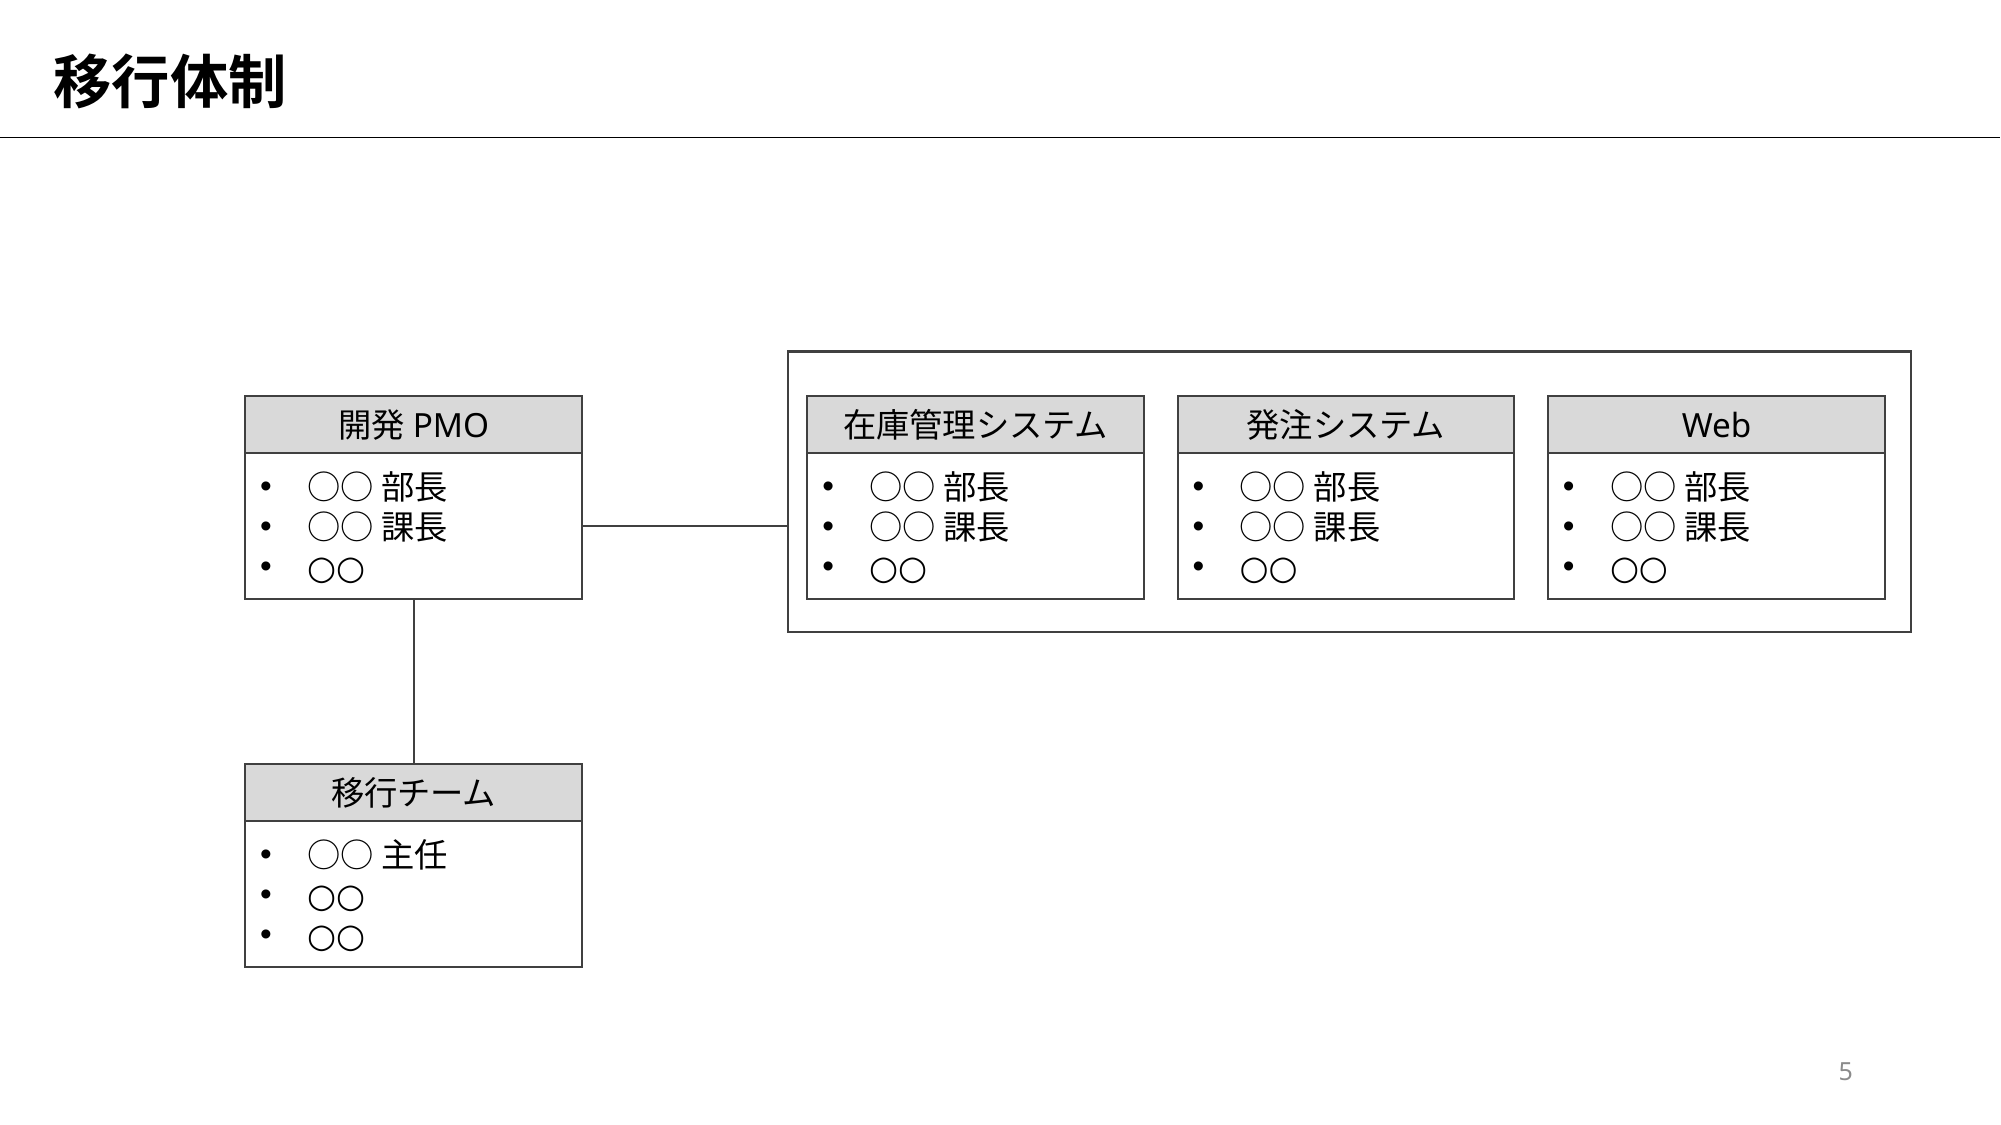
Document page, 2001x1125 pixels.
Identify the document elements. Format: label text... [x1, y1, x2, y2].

slide_number 5 [1417, 1042, 1868, 1103]
text_box 発注システム [1177, 395, 1515, 452]
text_box [787, 350, 1912, 633]
text_box ○○部長 ○○課長 ○○ [806, 452, 1145, 600]
text_box 移行チーム [244, 763, 583, 820]
text_box ○○部長 ○○課長 ○○ [1177, 452, 1515, 600]
text_box Web [1547, 395, 1886, 452]
text_box 在庫管理システム [806, 395, 1145, 452]
text_box ○○主任 ○○ ○○ [244, 820, 583, 968]
text_box ○○部長 ○○課長 ○○ [244, 452, 583, 600]
text_box 開発PMO [244, 395, 583, 452]
text_box ○○部長 ○○課長 ○○ [1547, 452, 1886, 600]
title 移行体制 [38, 31, 1943, 137]
